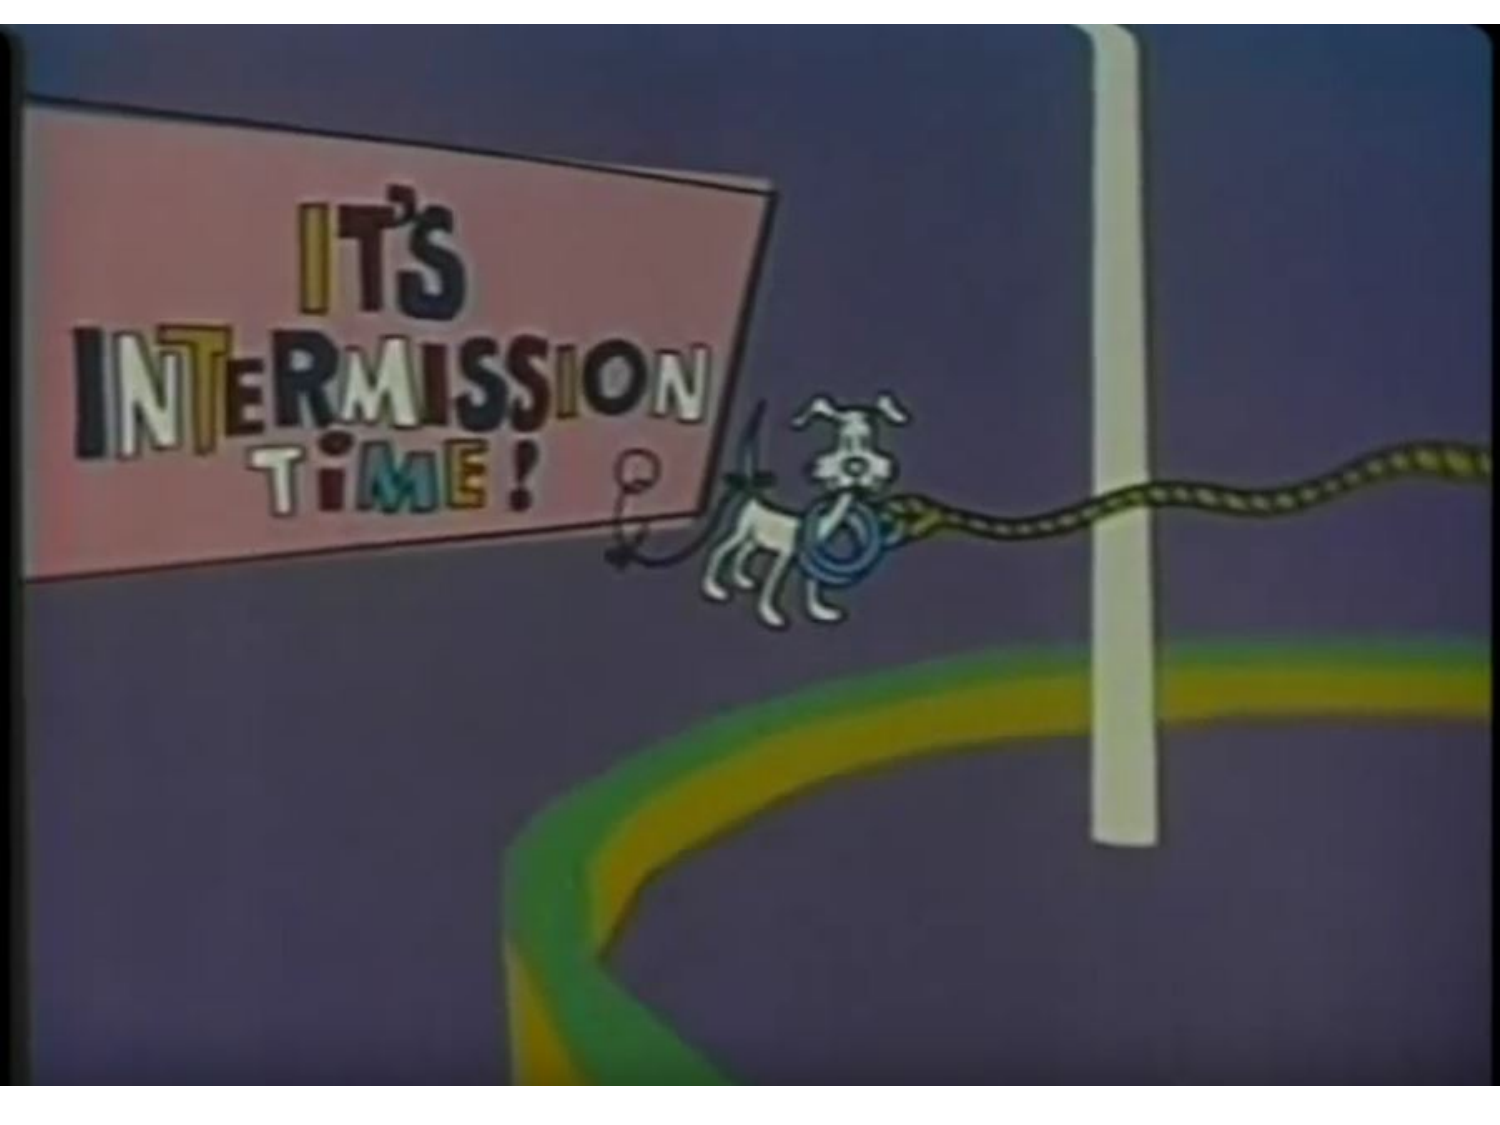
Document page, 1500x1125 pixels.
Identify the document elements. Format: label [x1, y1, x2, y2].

list [0, 24, 1500, 1086]
